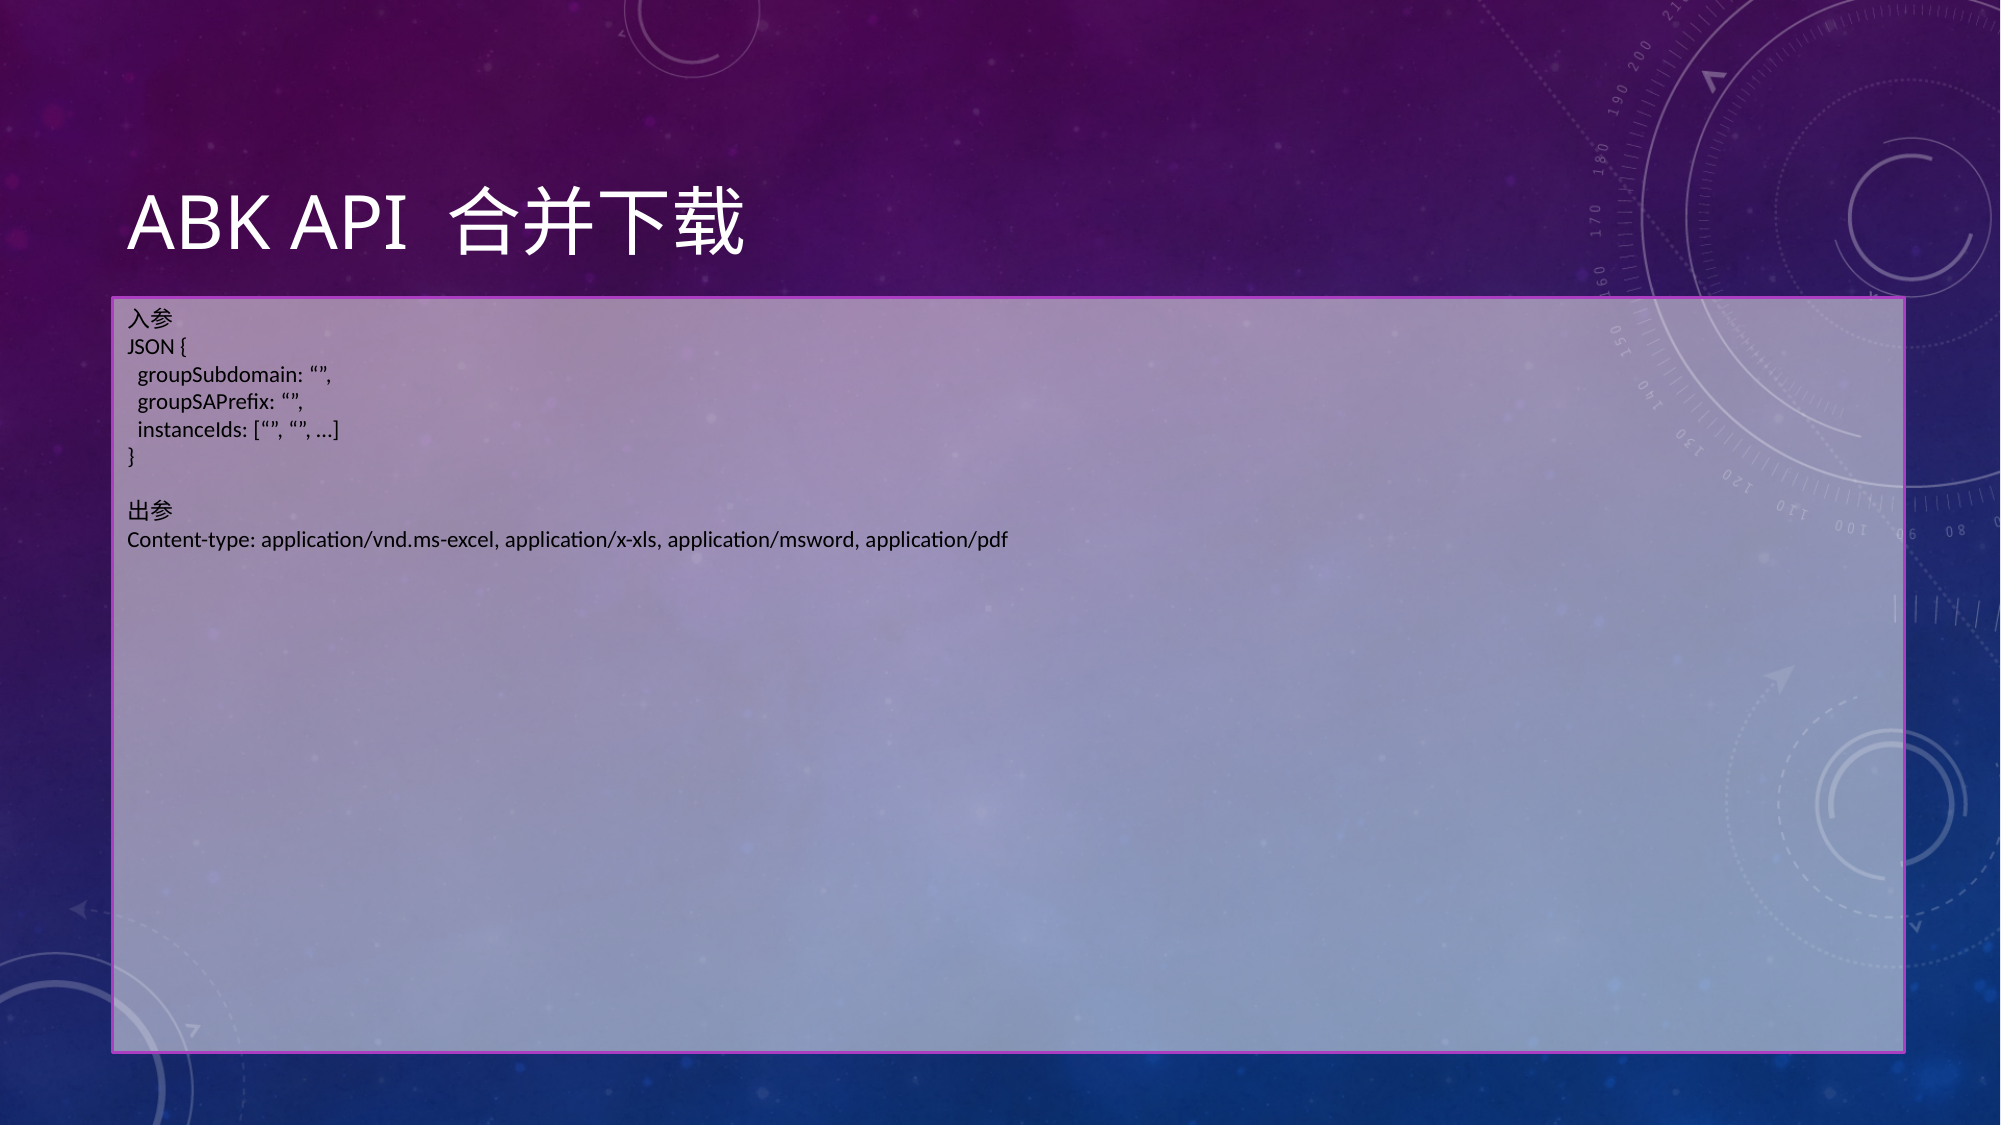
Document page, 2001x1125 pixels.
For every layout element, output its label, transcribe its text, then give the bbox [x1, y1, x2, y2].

title ABK API 合并下载 [112, 99, 1775, 296]
text_box 入参 JSON { groupSubdomain: “”, groupSAPrefix: “”, instanceIds: [“”, “”, …] } 出参 Content-type: application/vnd.ms-excel, application/x-xls, application/msword, application/pdf [111, 296, 1906, 1054]
picture [0, 0, 2001, 1125]
